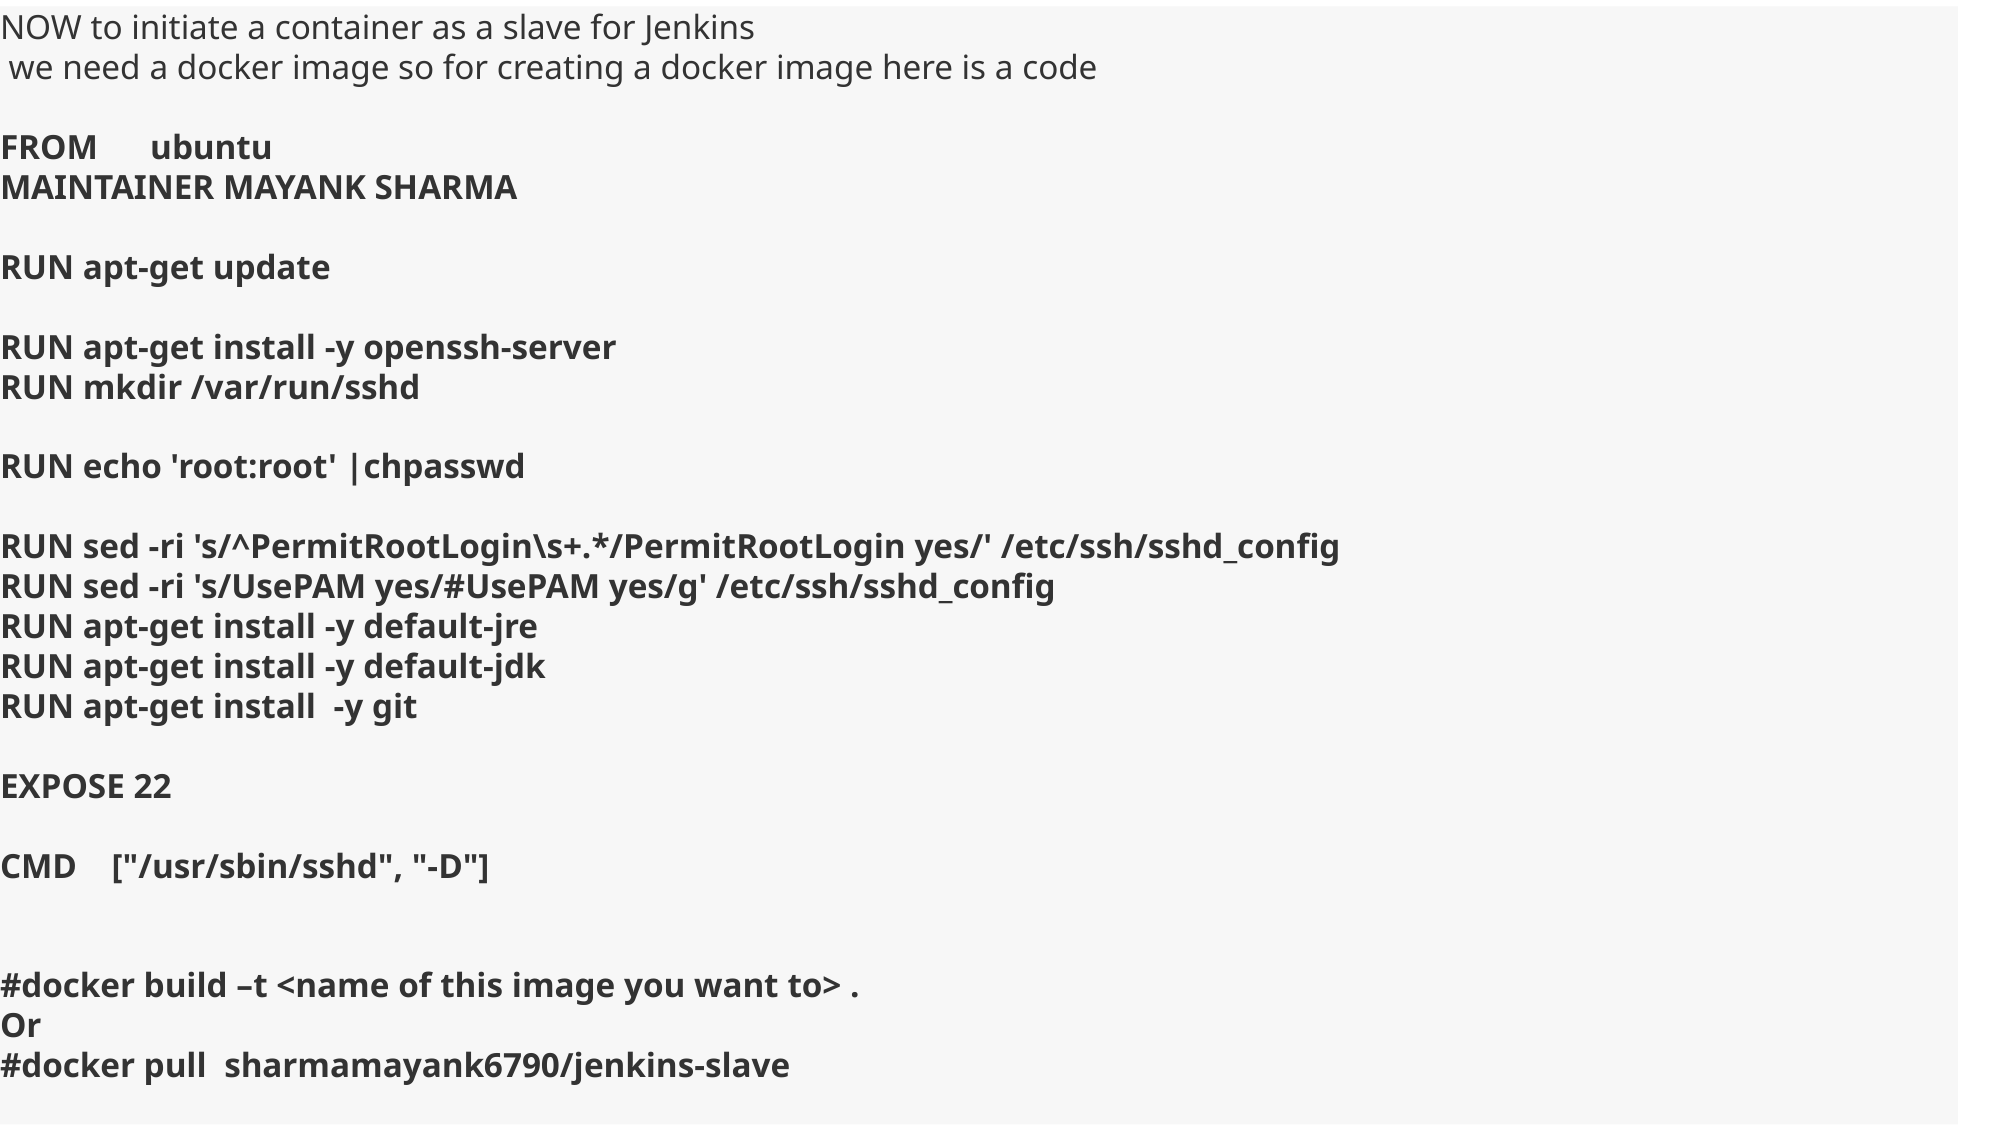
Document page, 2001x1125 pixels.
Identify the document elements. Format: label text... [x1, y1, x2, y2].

title NOW to initiate a container as a slave for Jenkins we need a docker image so for creating a docker image here is a code FROM ubuntu MAINTAINER MAYANK SHARMA RUN apt-get update RUN apt-get install -y openssh-server RUN mkdir /var/run/sshd RUN echo 'root:root' |chpasswd RUN sed -ri 's/^PermitRootLogin\s+.*/PermitRootLogin yes/' /etc/ssh/sshd_config RUN sed -ri 's/UsePAM yes/#UsePAM yes/g' /etc/ssh/sshd_config RUN apt-get install -y default-jre RUN apt-get install -y default-jdk RUN apt-get install -y git EXPOSE 22 CMD ["/usr/sbin/sshd", "-D"] #docker build –t <name of this image you want to> . Or #docker pull sharmamayank6790/jenkins-slave [0, 6, 1958, 1125]
